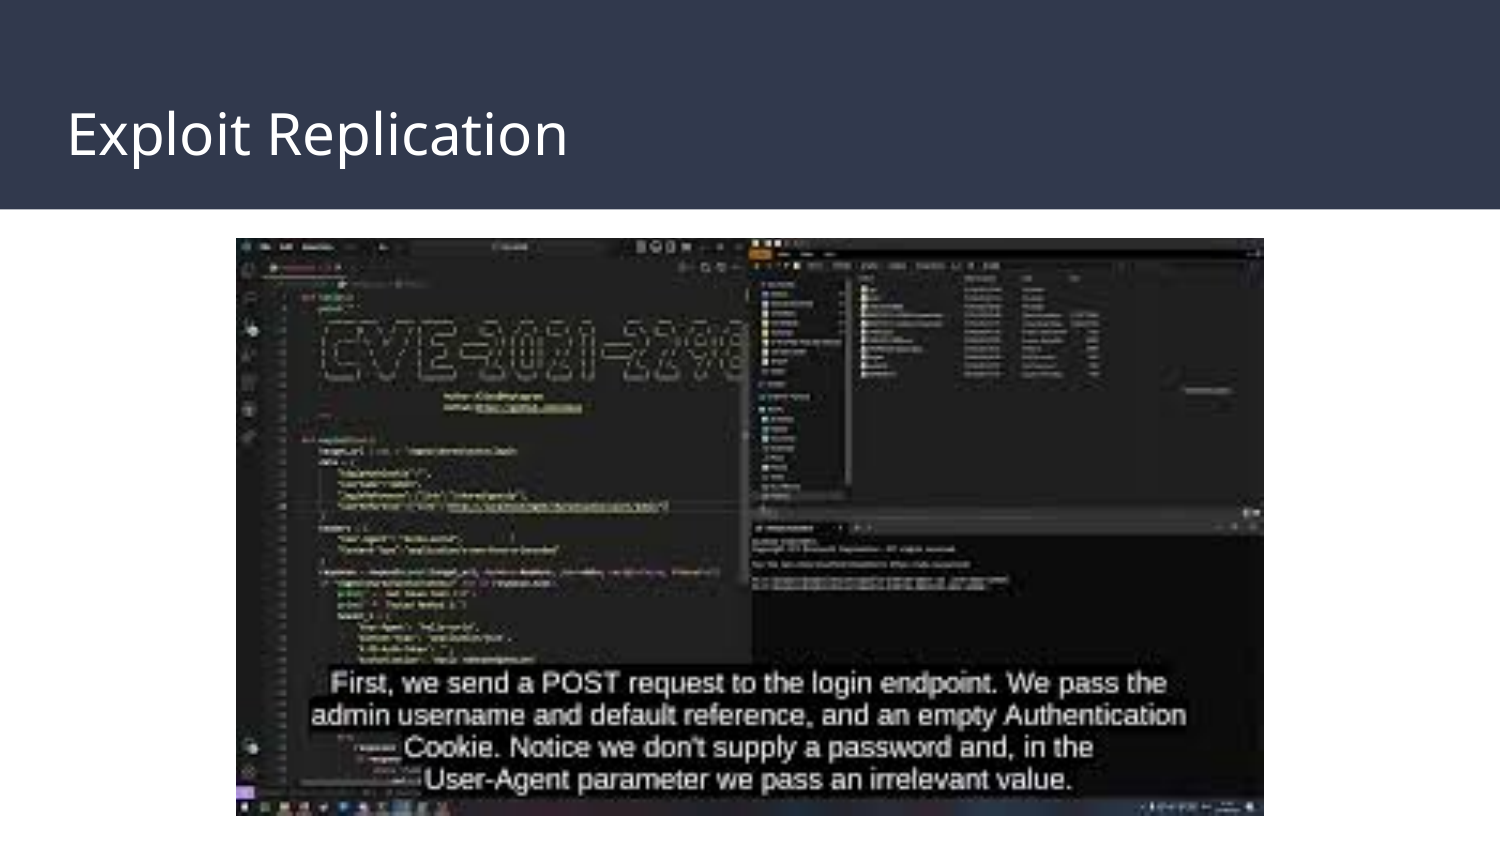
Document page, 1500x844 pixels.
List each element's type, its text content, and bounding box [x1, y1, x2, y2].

title Exploit Replication [51, 82, 1449, 185]
picture [236, 237, 1264, 816]
